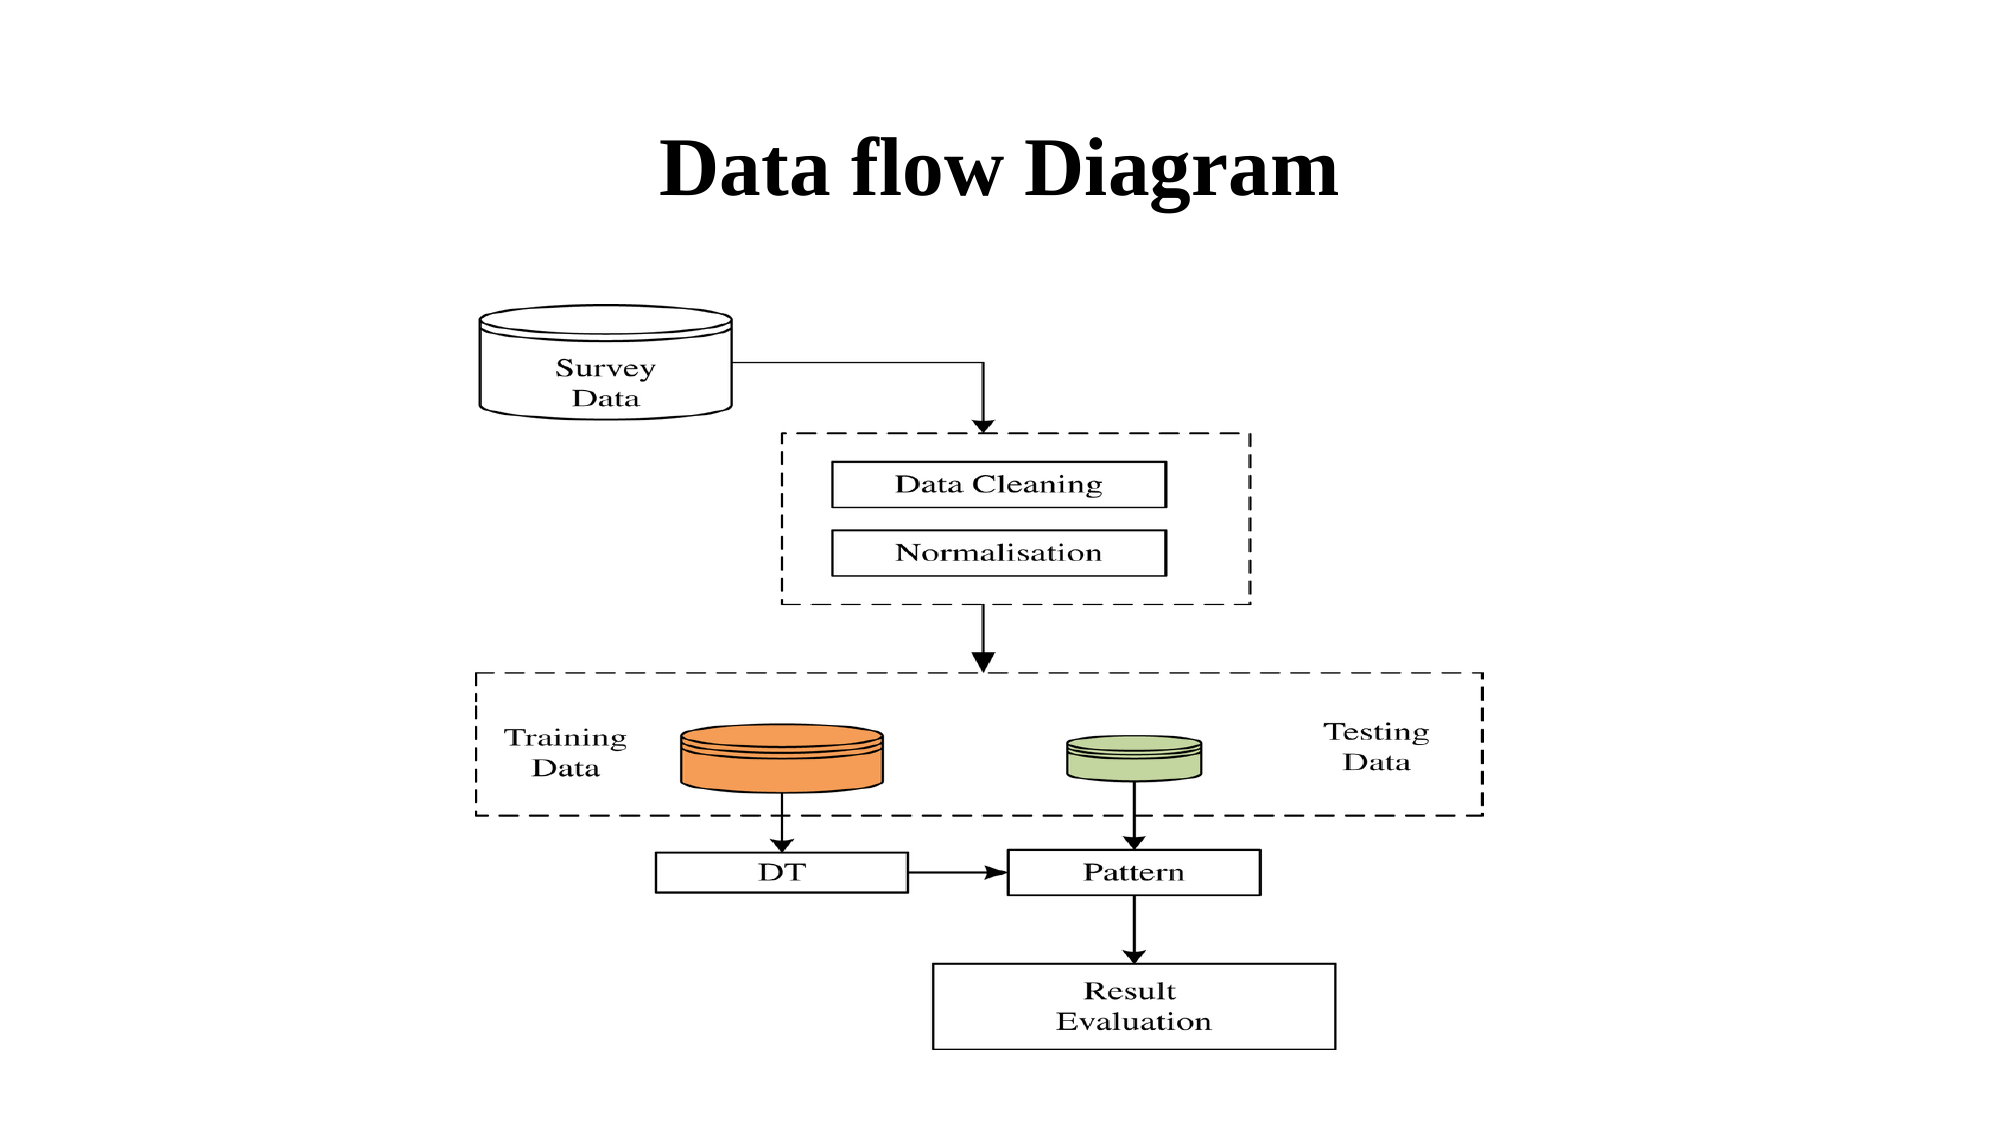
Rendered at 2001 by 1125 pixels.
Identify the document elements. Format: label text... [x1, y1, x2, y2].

title Data flow Diagram [137, 59, 1863, 278]
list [475, 304, 1484, 1050]
